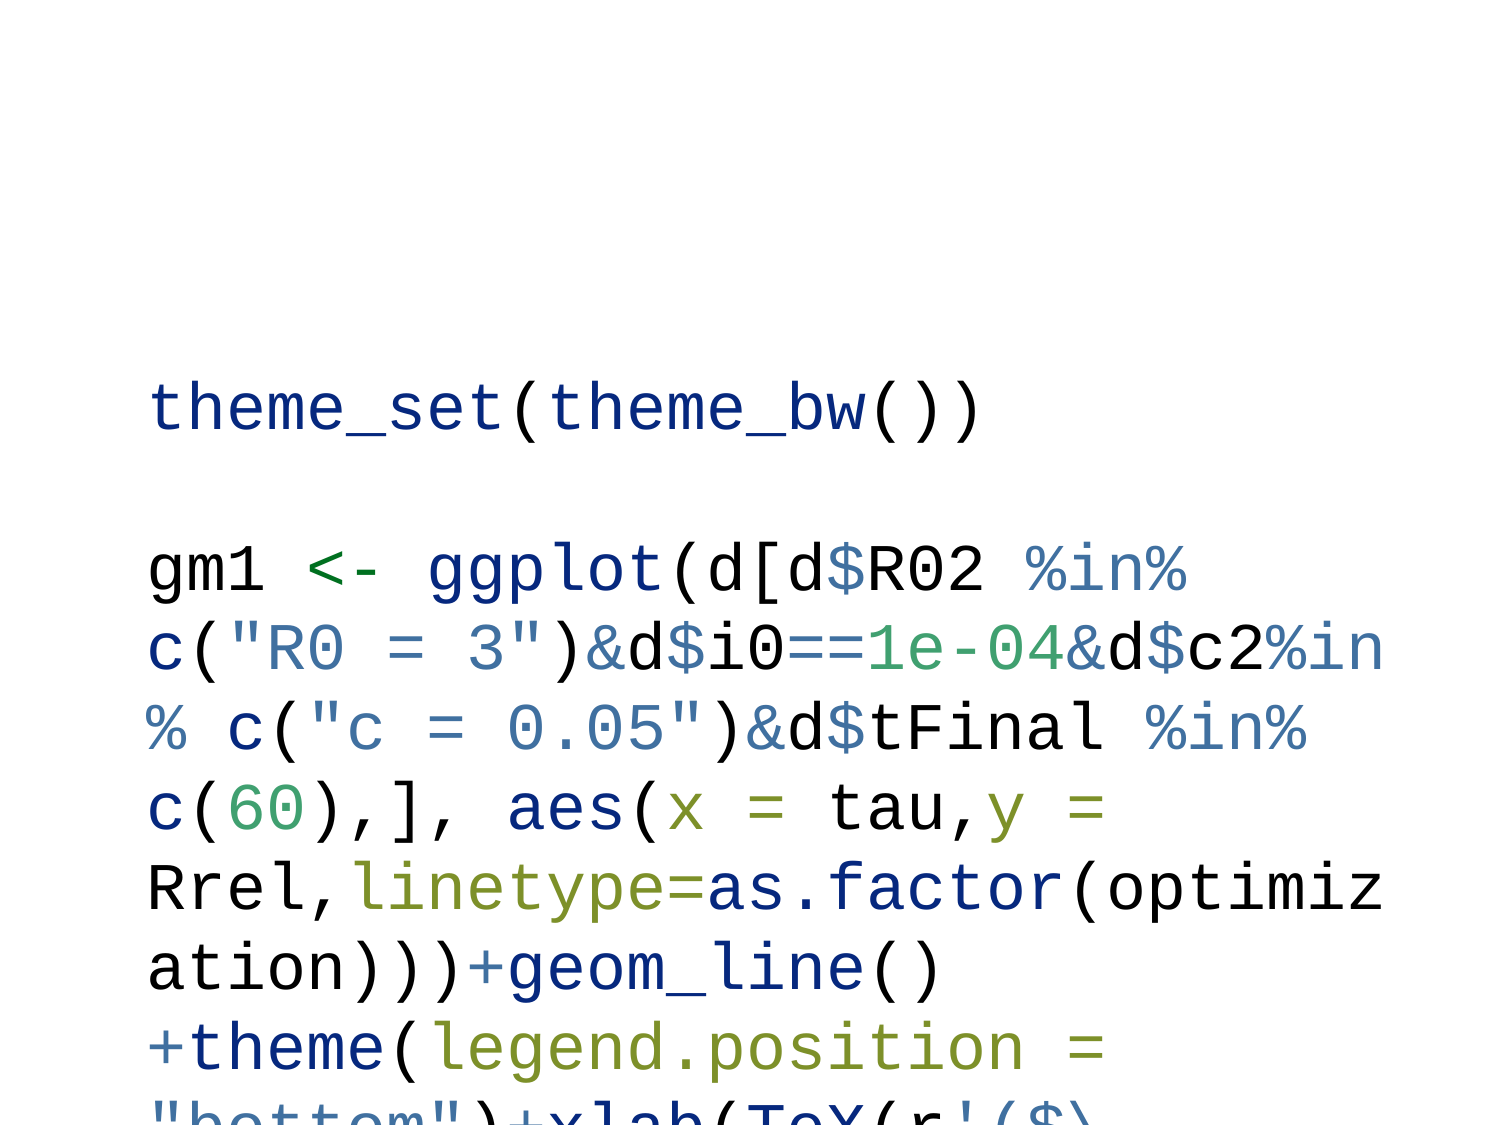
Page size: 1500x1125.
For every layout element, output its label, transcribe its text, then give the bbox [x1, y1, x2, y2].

list theme_set(theme_bw()) gm1 <- ggplot(d[d$R02 %in% c("R0 = 3")&d$i0==1e-04&d$c2%in% c("c = 0.05")&d$tFinal %in% c(60),], aes(x = tau,y = Rrel,linetype=as.factor(optimization)))+geom_line()+theme(legend.position = "bottom")+xlab(TeX(r'($\tau$)'))+ylab(TeX(r'($R_D/R_0$)'))+labs(linetype="Optimization\ntype")+guides(linetype=FALSE) gm1 [75, 262, 1425, 1005]
